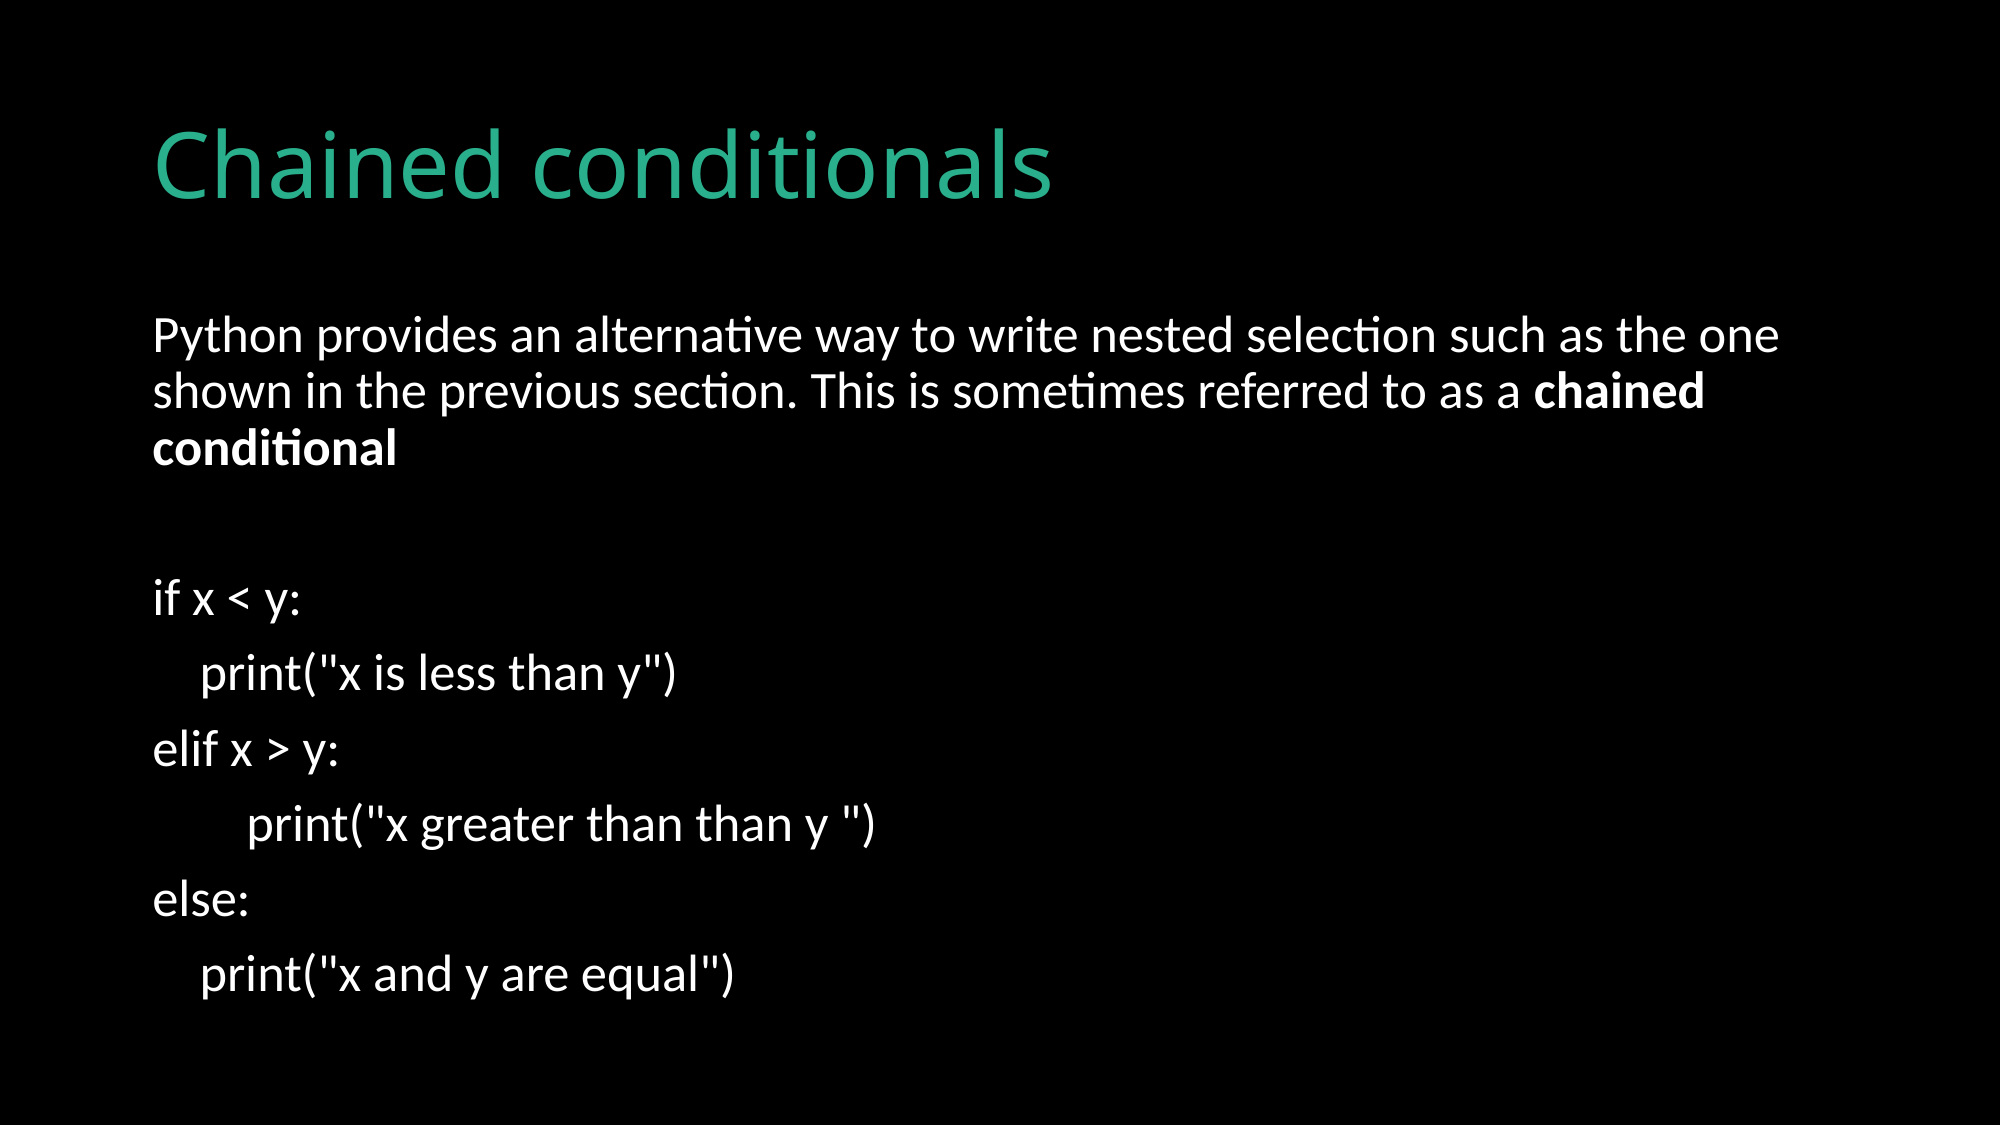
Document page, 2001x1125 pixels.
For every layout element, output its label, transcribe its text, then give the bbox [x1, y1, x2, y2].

title Chained conditionals [137, 59, 1863, 278]
list Python provides an alternative way to write nested selection such as the one shown in the previous section. This is sometimes referred to as a chained conditional if x < y: print("x is less than y") elif x > y: print("x greater than than y ") else: print("x and y are equal") [137, 299, 1863, 1014]
